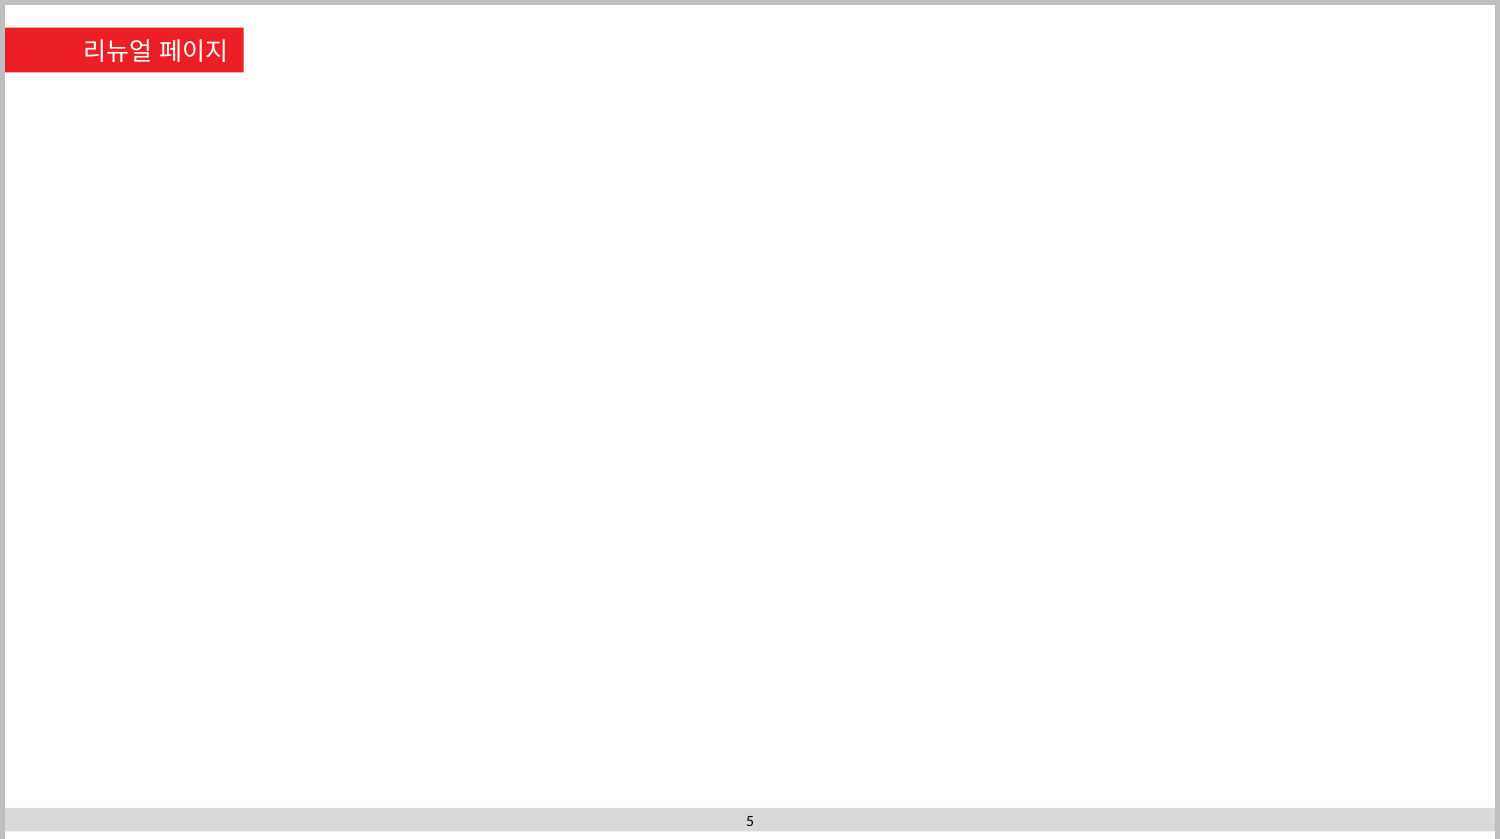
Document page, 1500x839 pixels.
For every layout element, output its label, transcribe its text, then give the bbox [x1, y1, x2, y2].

slide_number 5 [612, 797, 888, 839]
text_box [0, 0, 1500, 839]
